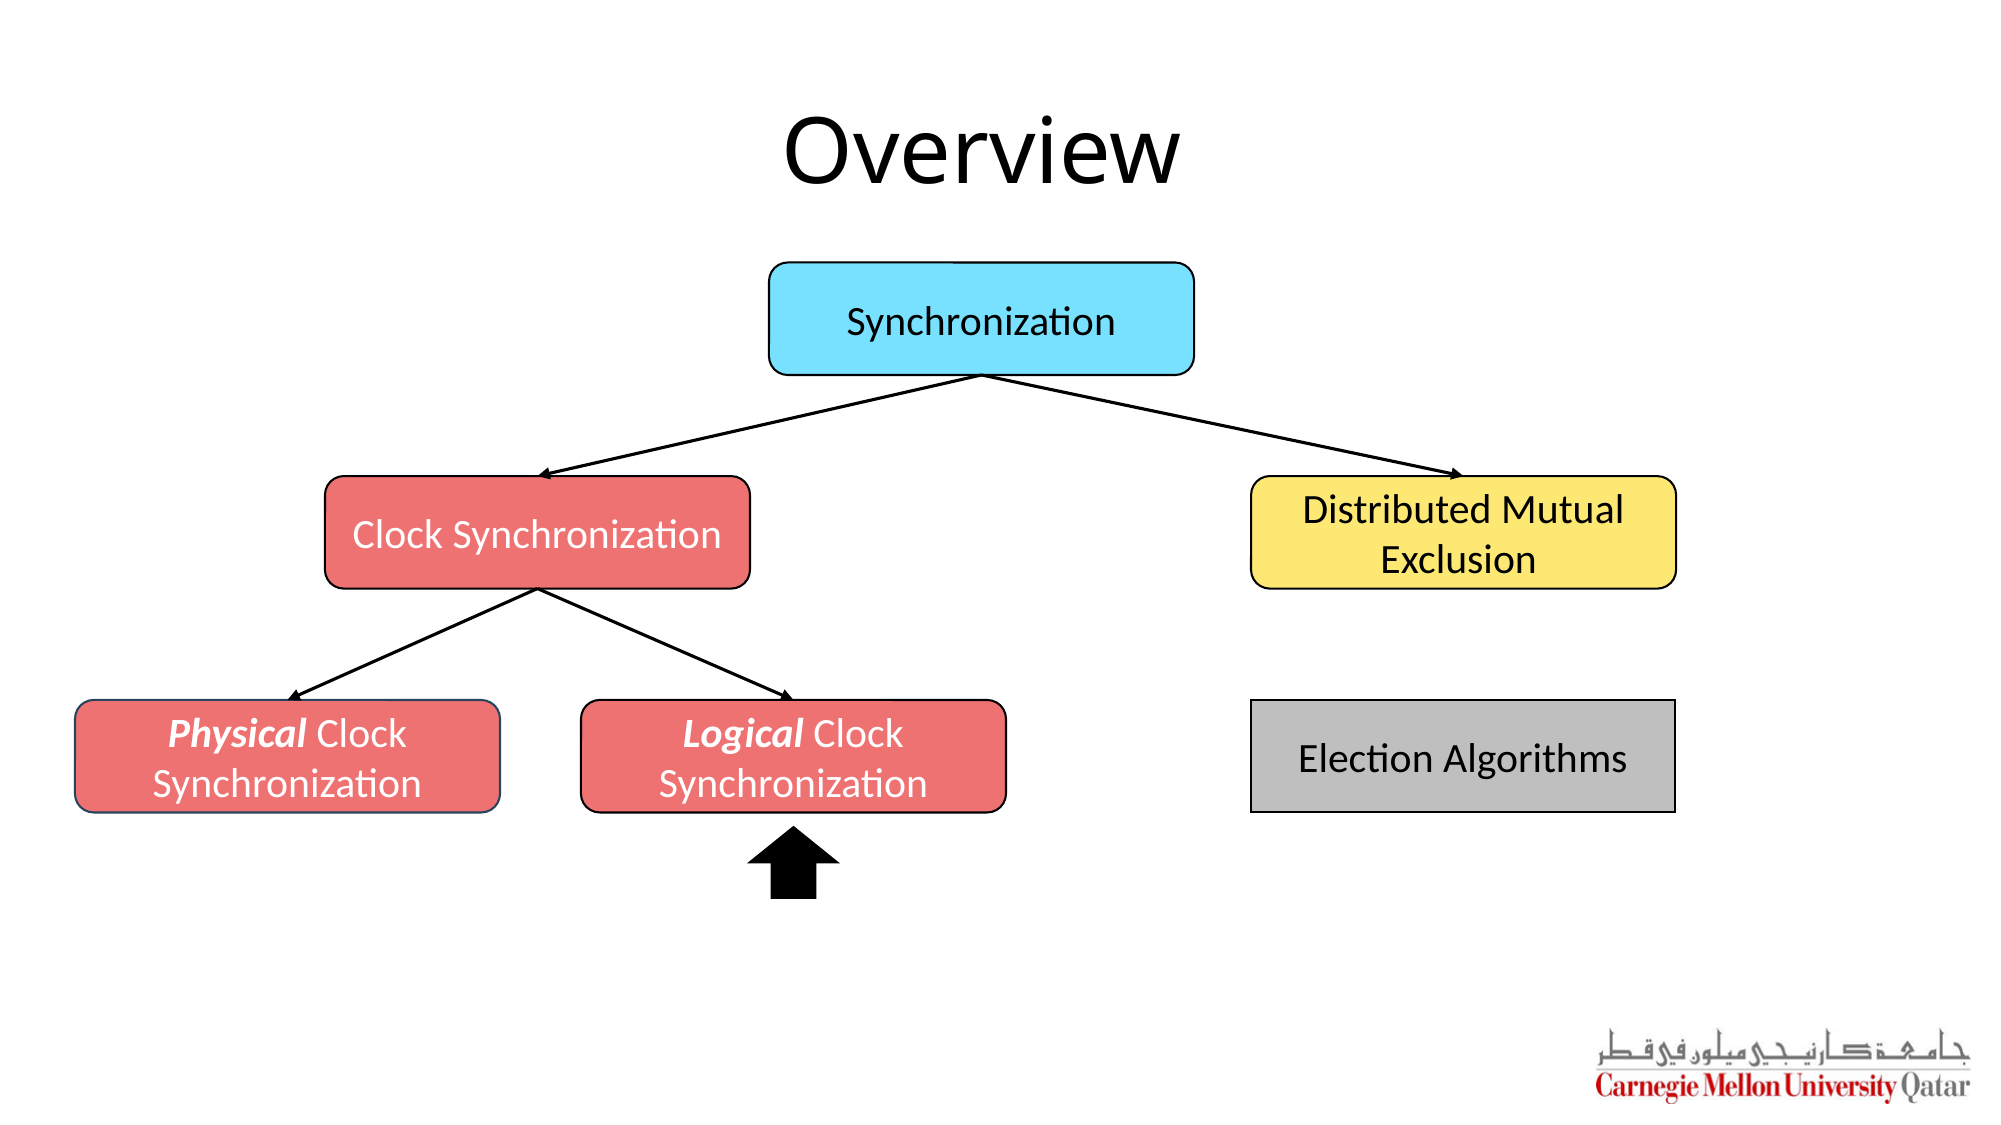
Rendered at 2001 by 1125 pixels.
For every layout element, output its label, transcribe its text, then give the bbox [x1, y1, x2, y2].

text_box Clock Synchronization [323, 475, 752, 588]
text_box Election Algorithms [1250, 699, 1676, 813]
text_box Distributed Mutual Exclusion [1249, 475, 1678, 590]
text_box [287, 588, 537, 701]
picture [1596, 1027, 1971, 1104]
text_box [537, 588, 794, 701]
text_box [981, 374, 1464, 477]
text_box Physical Clock Synchronization [73, 698, 502, 814]
text_box Synchronization [767, 261, 1196, 374]
text_box [746, 825, 841, 899]
title Overview [288, 45, 1675, 263]
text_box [537, 374, 981, 477]
text_box Logical Clock Synchronization [579, 698, 1008, 814]
